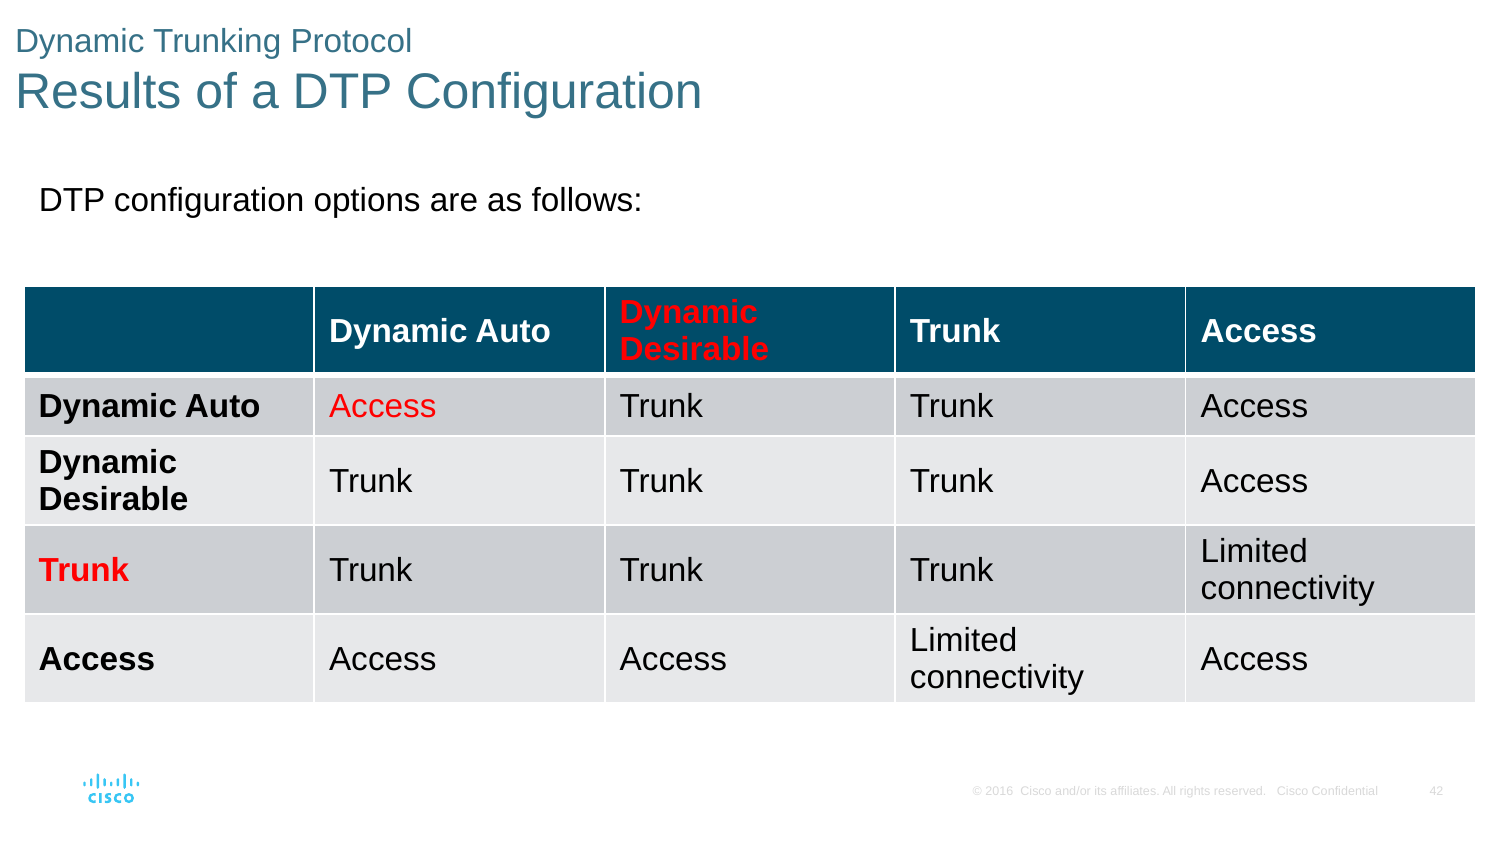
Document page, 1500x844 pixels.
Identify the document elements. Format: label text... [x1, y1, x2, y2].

title Dynamic Trunking Protocol Results of a DTP Configuration [0, 6, 1500, 131]
table_cell Trunk [606, 378, 894, 435]
table_cell Trunk [315, 437, 604, 524]
table_cell Limited connectivity [896, 615, 1185, 702]
table_header Dynamic Auto [315, 287, 604, 372]
table_header [25, 287, 313, 372]
table_cell Access [315, 615, 604, 702]
table_cell Access [1186, 615, 1475, 702]
table_cell Dynamic Desirable [25, 437, 313, 524]
table_cell Access [606, 615, 894, 702]
table_cell Trunk [606, 437, 894, 524]
table_cell Access [25, 615, 313, 702]
table_cell Access [315, 378, 604, 435]
table_cell Trunk [896, 437, 1185, 524]
table_header Dynamic Desirable [606, 287, 894, 372]
table_cell Limited connectivity [1186, 526, 1475, 613]
table_cell Trunk [315, 526, 604, 613]
table_header Trunk [896, 287, 1185, 372]
table_cell Trunk [25, 526, 313, 613]
table_cell Dynamic Auto [25, 378, 313, 435]
table_header Access [1186, 287, 1475, 372]
table_cell Trunk [896, 526, 1185, 613]
table_cell Trunk [896, 378, 1185, 435]
list DTP configuration options are as follows: [23, 171, 1477, 256]
table_cell Access [1186, 378, 1475, 435]
table_cell Access [1186, 437, 1475, 524]
table_cell Trunk [606, 526, 894, 613]
